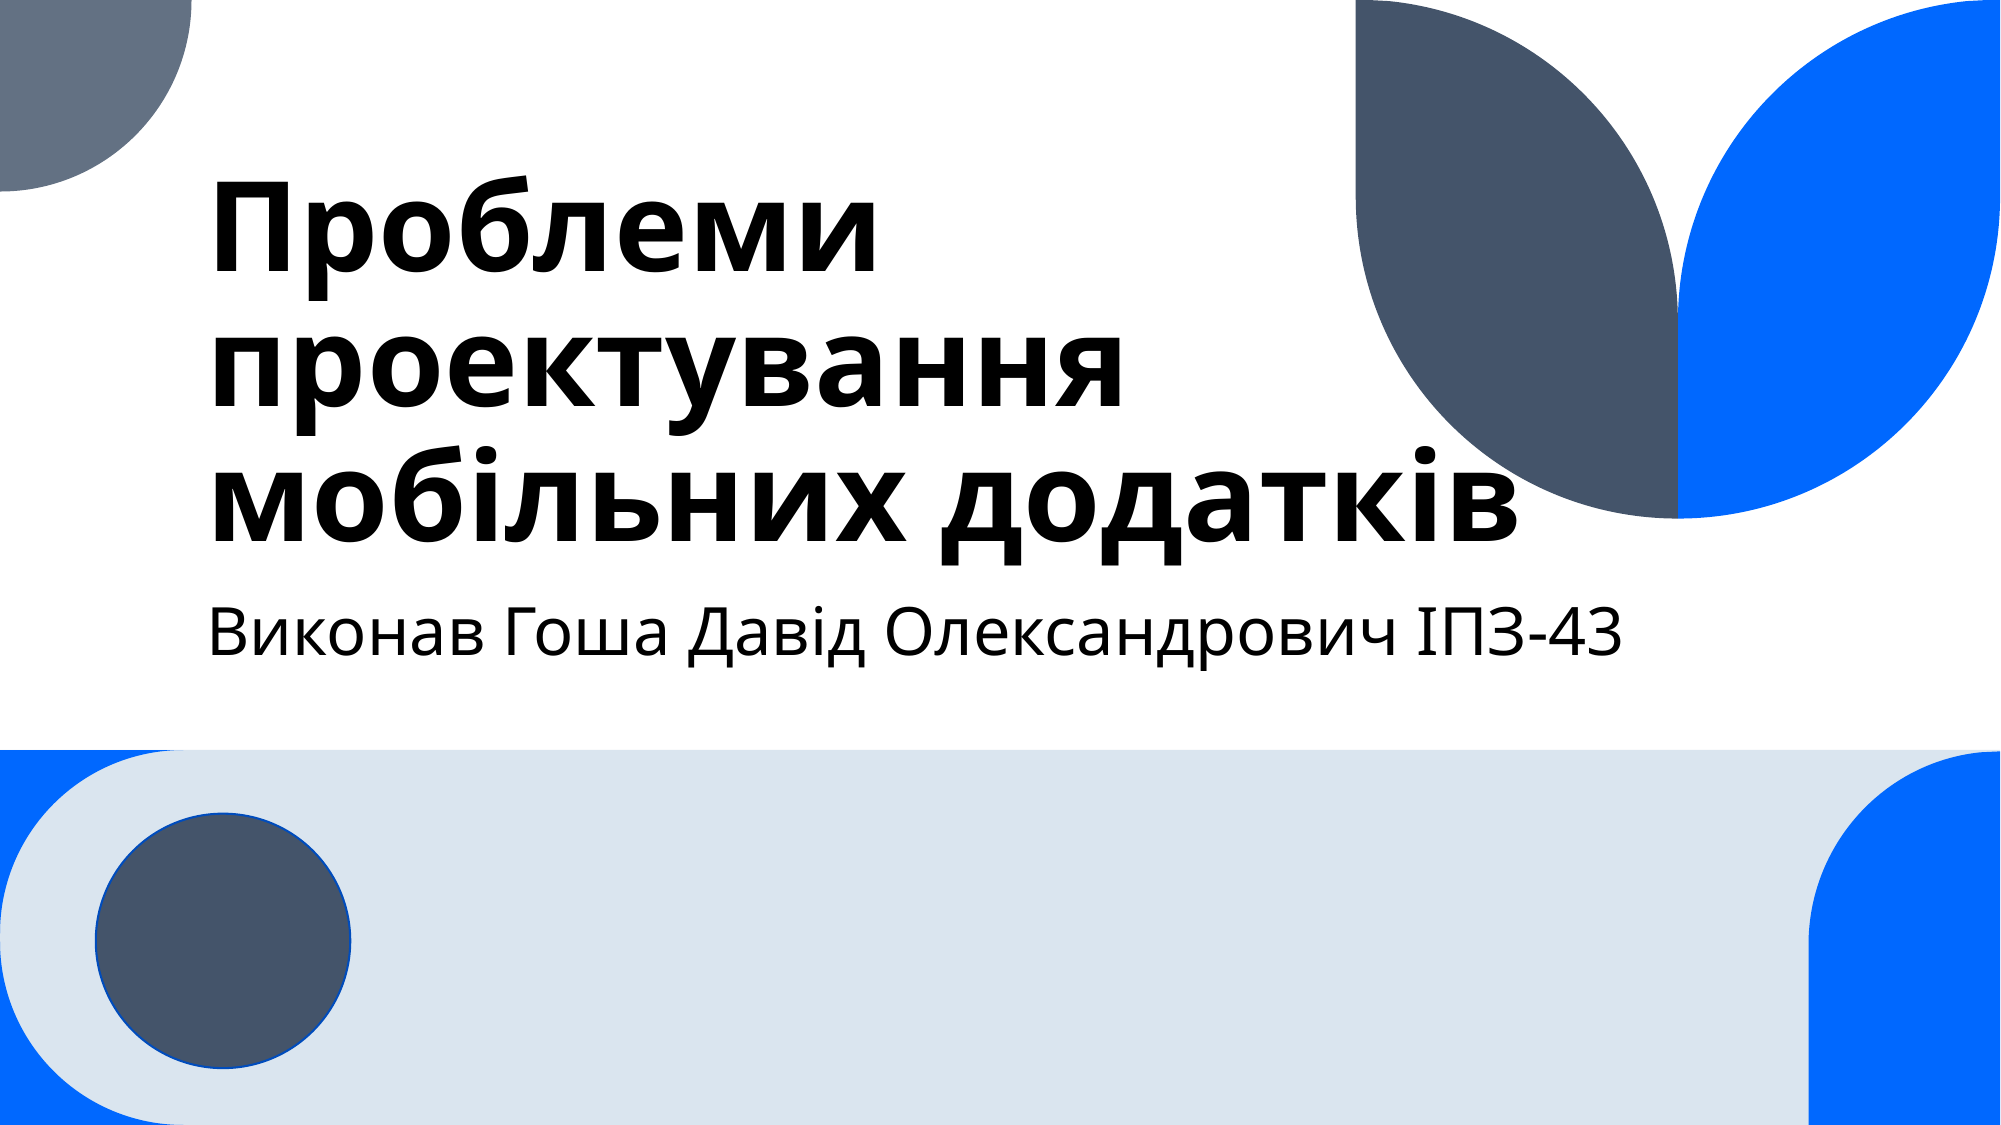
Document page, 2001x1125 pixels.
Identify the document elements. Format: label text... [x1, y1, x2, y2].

title Проблеми проектування мобiльних додаткiв [191, 184, 1614, 576]
subtitle Виконав Гоша Давід Олександрович ІПЗ-43 [191, 590, 1750, 724]
